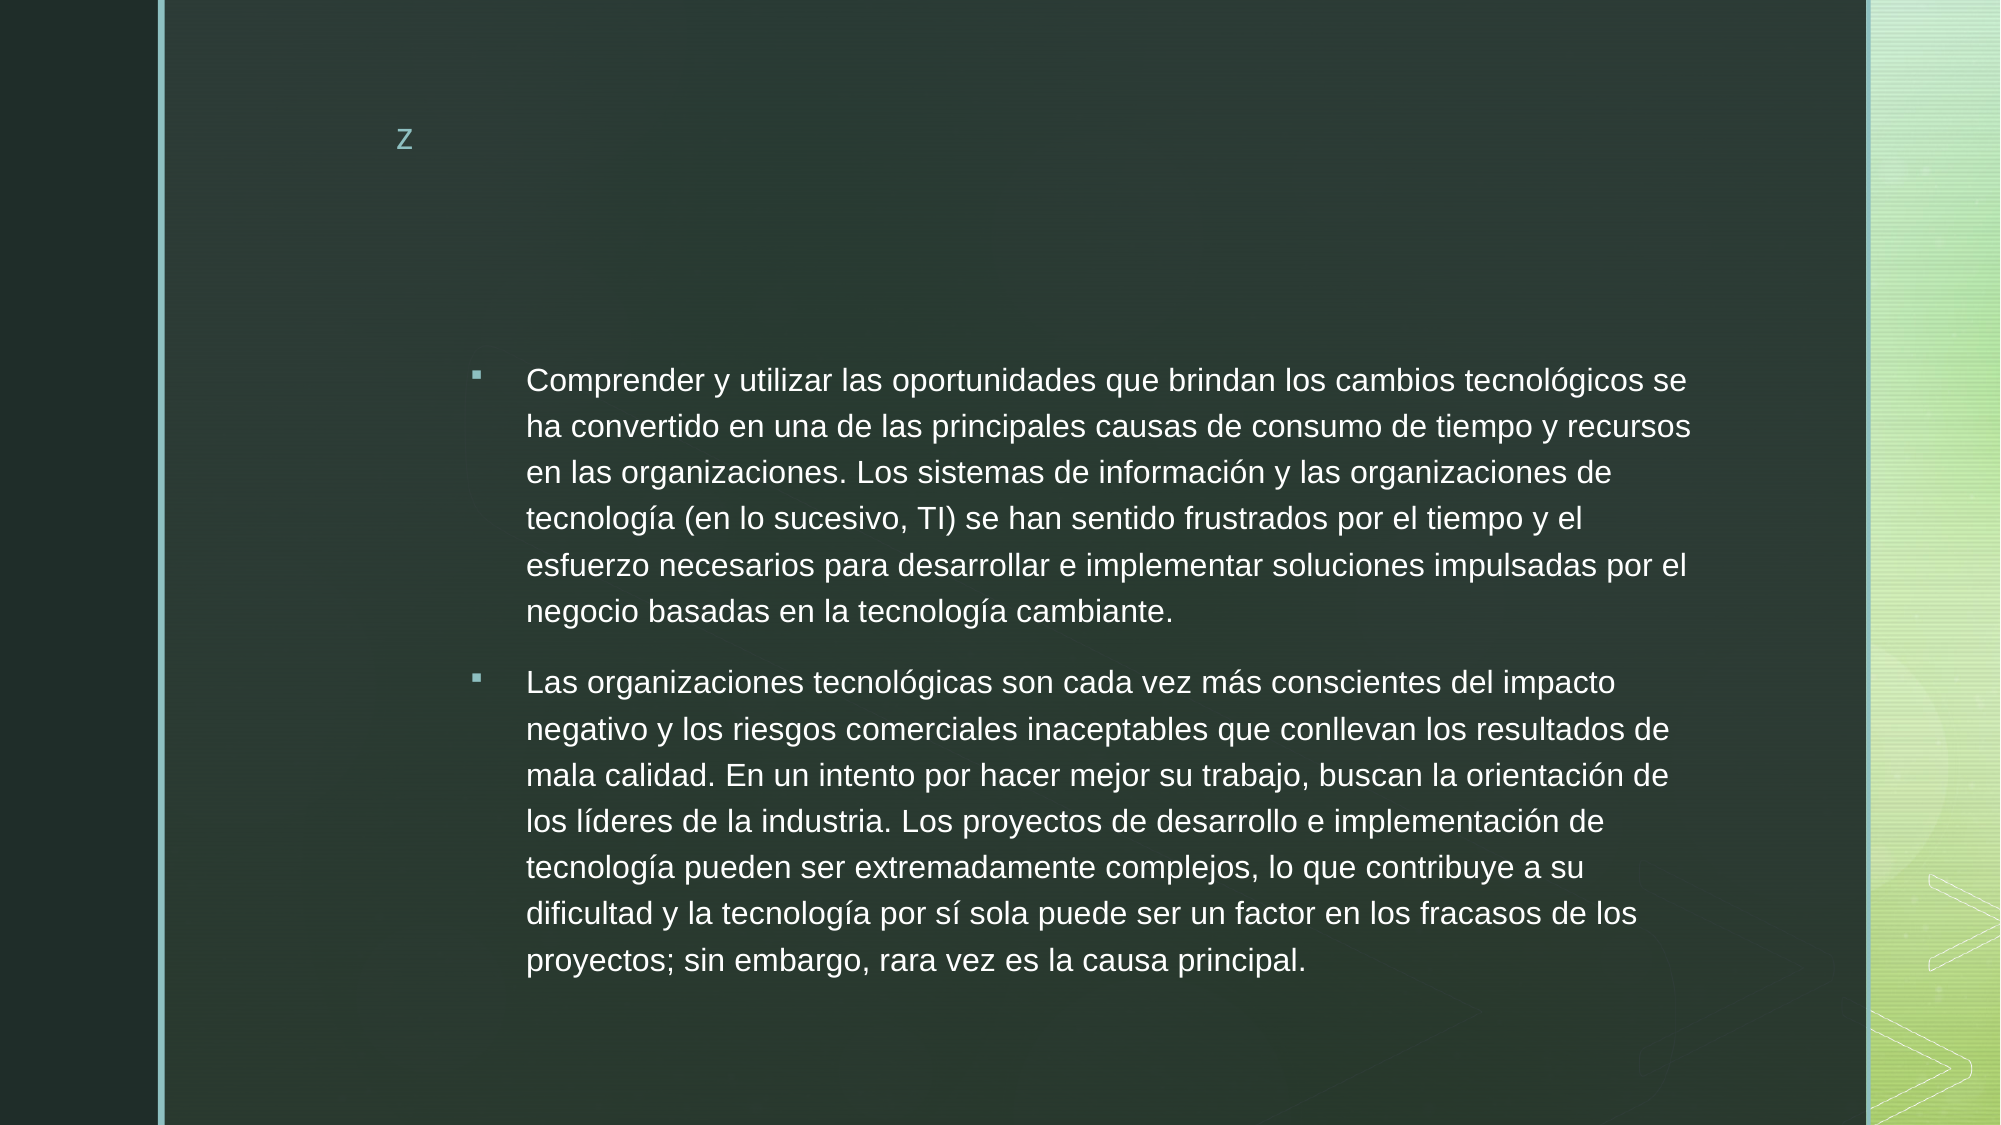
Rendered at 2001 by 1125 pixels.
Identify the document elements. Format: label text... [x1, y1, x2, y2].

list Comprender y utilizar las oportunidades que brindan los cambios tecnológicos se ha convertido en una de las principales causas de consumo de tiempo y recursos en las organizaciones. Los sistemas de información y las organizaciones de tecnología (en lo sucesivo, TI) se han sentido frustrados por el tiempo y el esfuerzo necesarios para desarrollar e implementar soluciones impulsadas por el negocio basadas en la tecnología cambiante. Las organizaciones tecnológicas son cada vez más conscientes del impacto negativo y los riesgos comerciales inaceptables que conllevan los resultados de mala calidad. En un intento por hacer mejor su trabajo, buscan la orientación de los líderes de la industria. Los proyectos de desarrollo e implementación de tecnología pueden ser extremadamente complejos, lo que contribuye a su dificultad y la tecnología por sí sola puede ser un factor en los fracasos de los proyectos; sin embargo, rara vez es la causa principal. [454, 336, 1734, 993]
picture [1871, 0, 2001, 1125]
